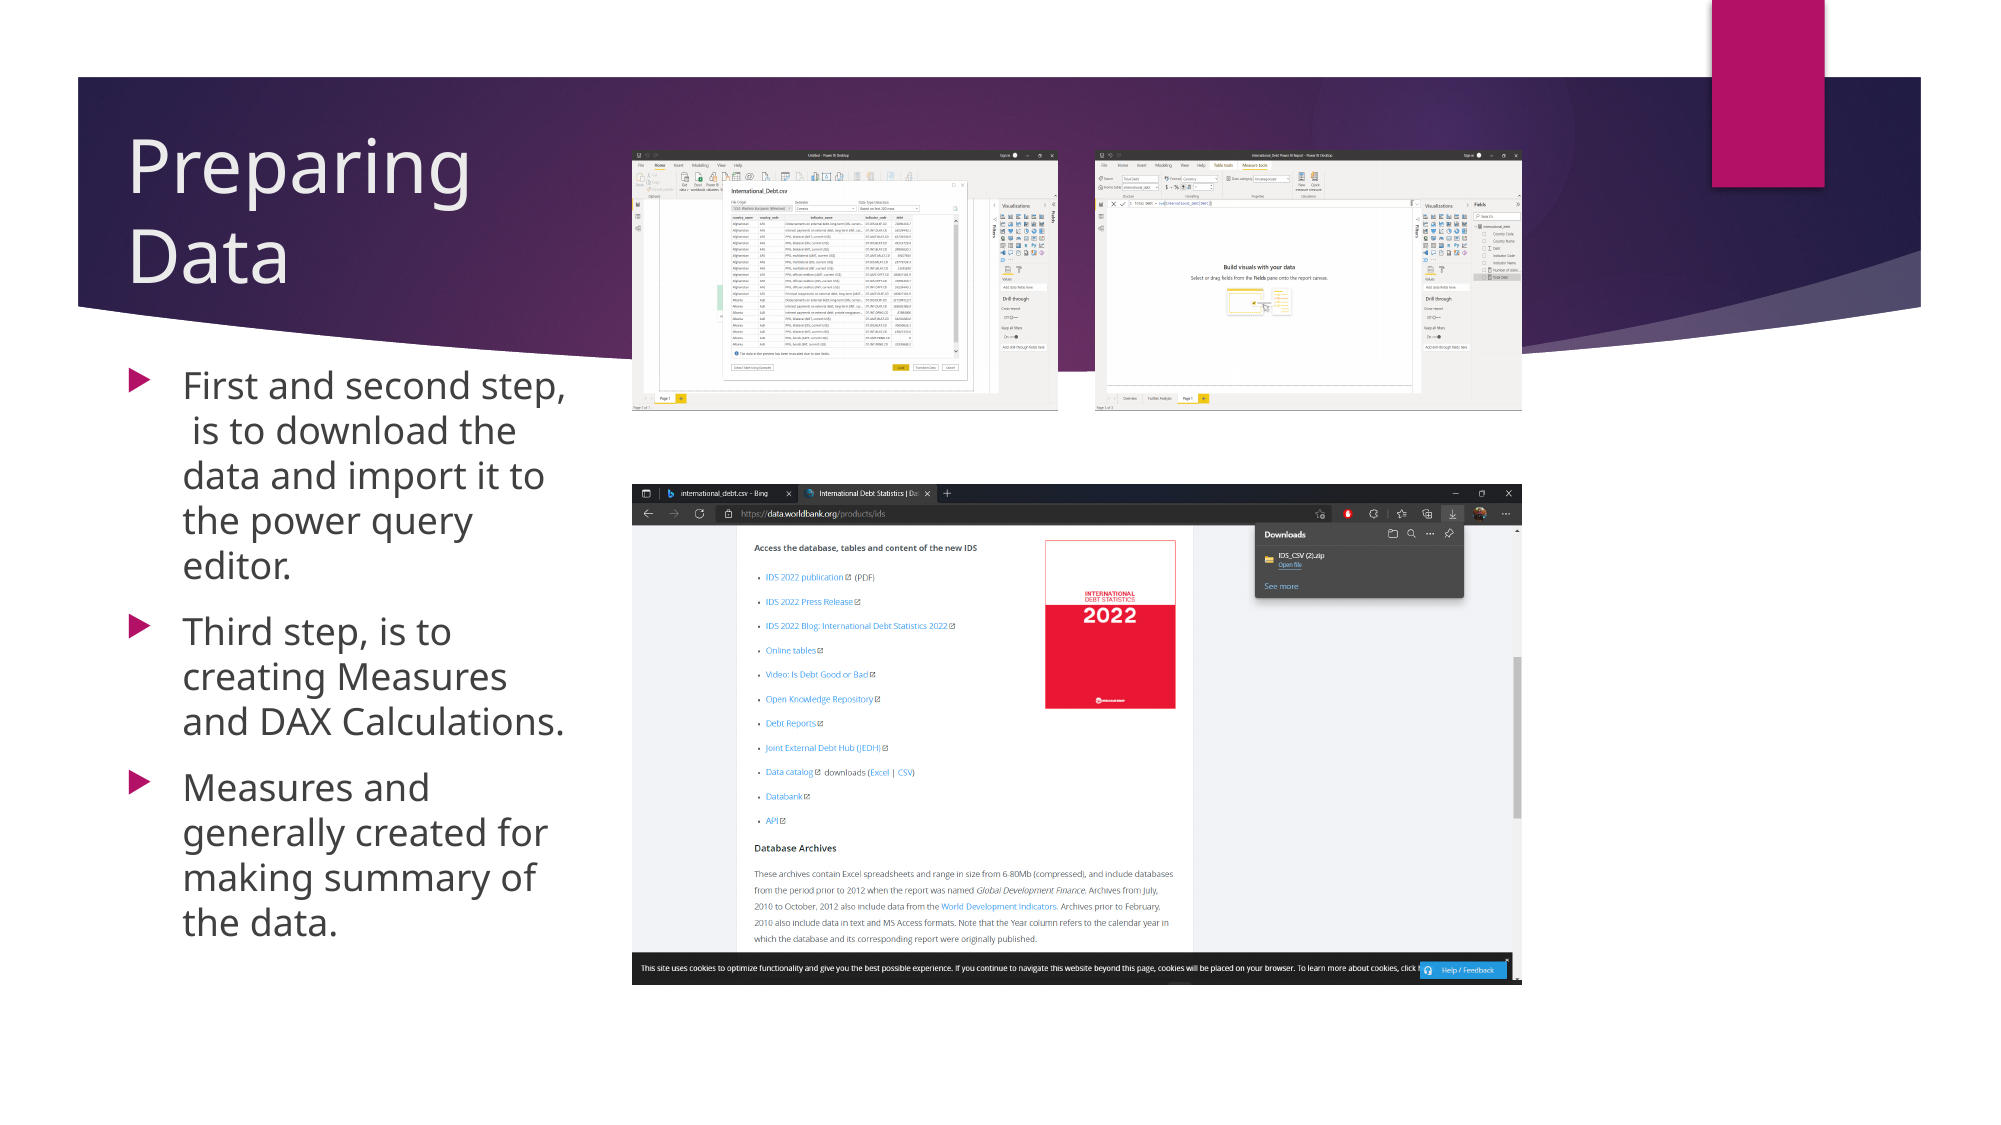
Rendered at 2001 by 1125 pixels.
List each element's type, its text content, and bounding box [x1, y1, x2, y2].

picture [1095, 150, 1522, 411]
list First and second step, is to download the data and import it to the power query editor. Third step, is to creating Measures and DAX Calculations. Measures and generally created for making summary of the data. [111, 354, 592, 992]
picture [631, 483, 1522, 985]
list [631, 150, 1059, 411]
title Preparing Data [111, 99, 592, 317]
